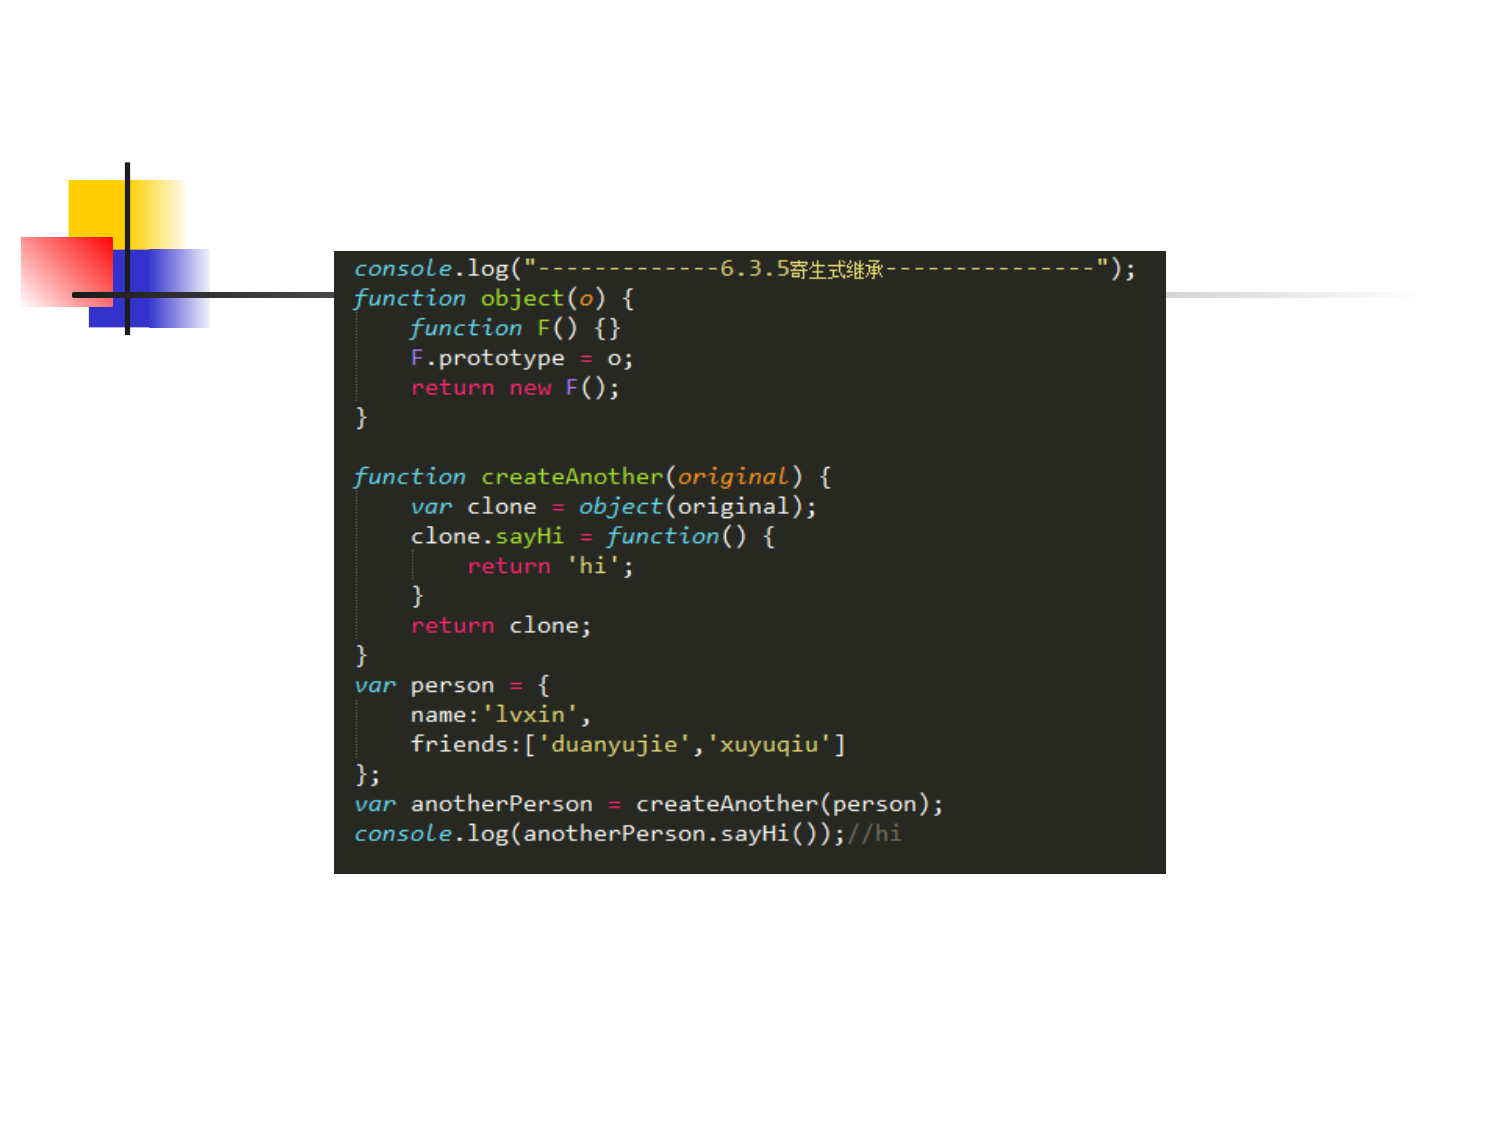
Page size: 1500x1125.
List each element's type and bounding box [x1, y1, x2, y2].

picture [334, 251, 1166, 874]
